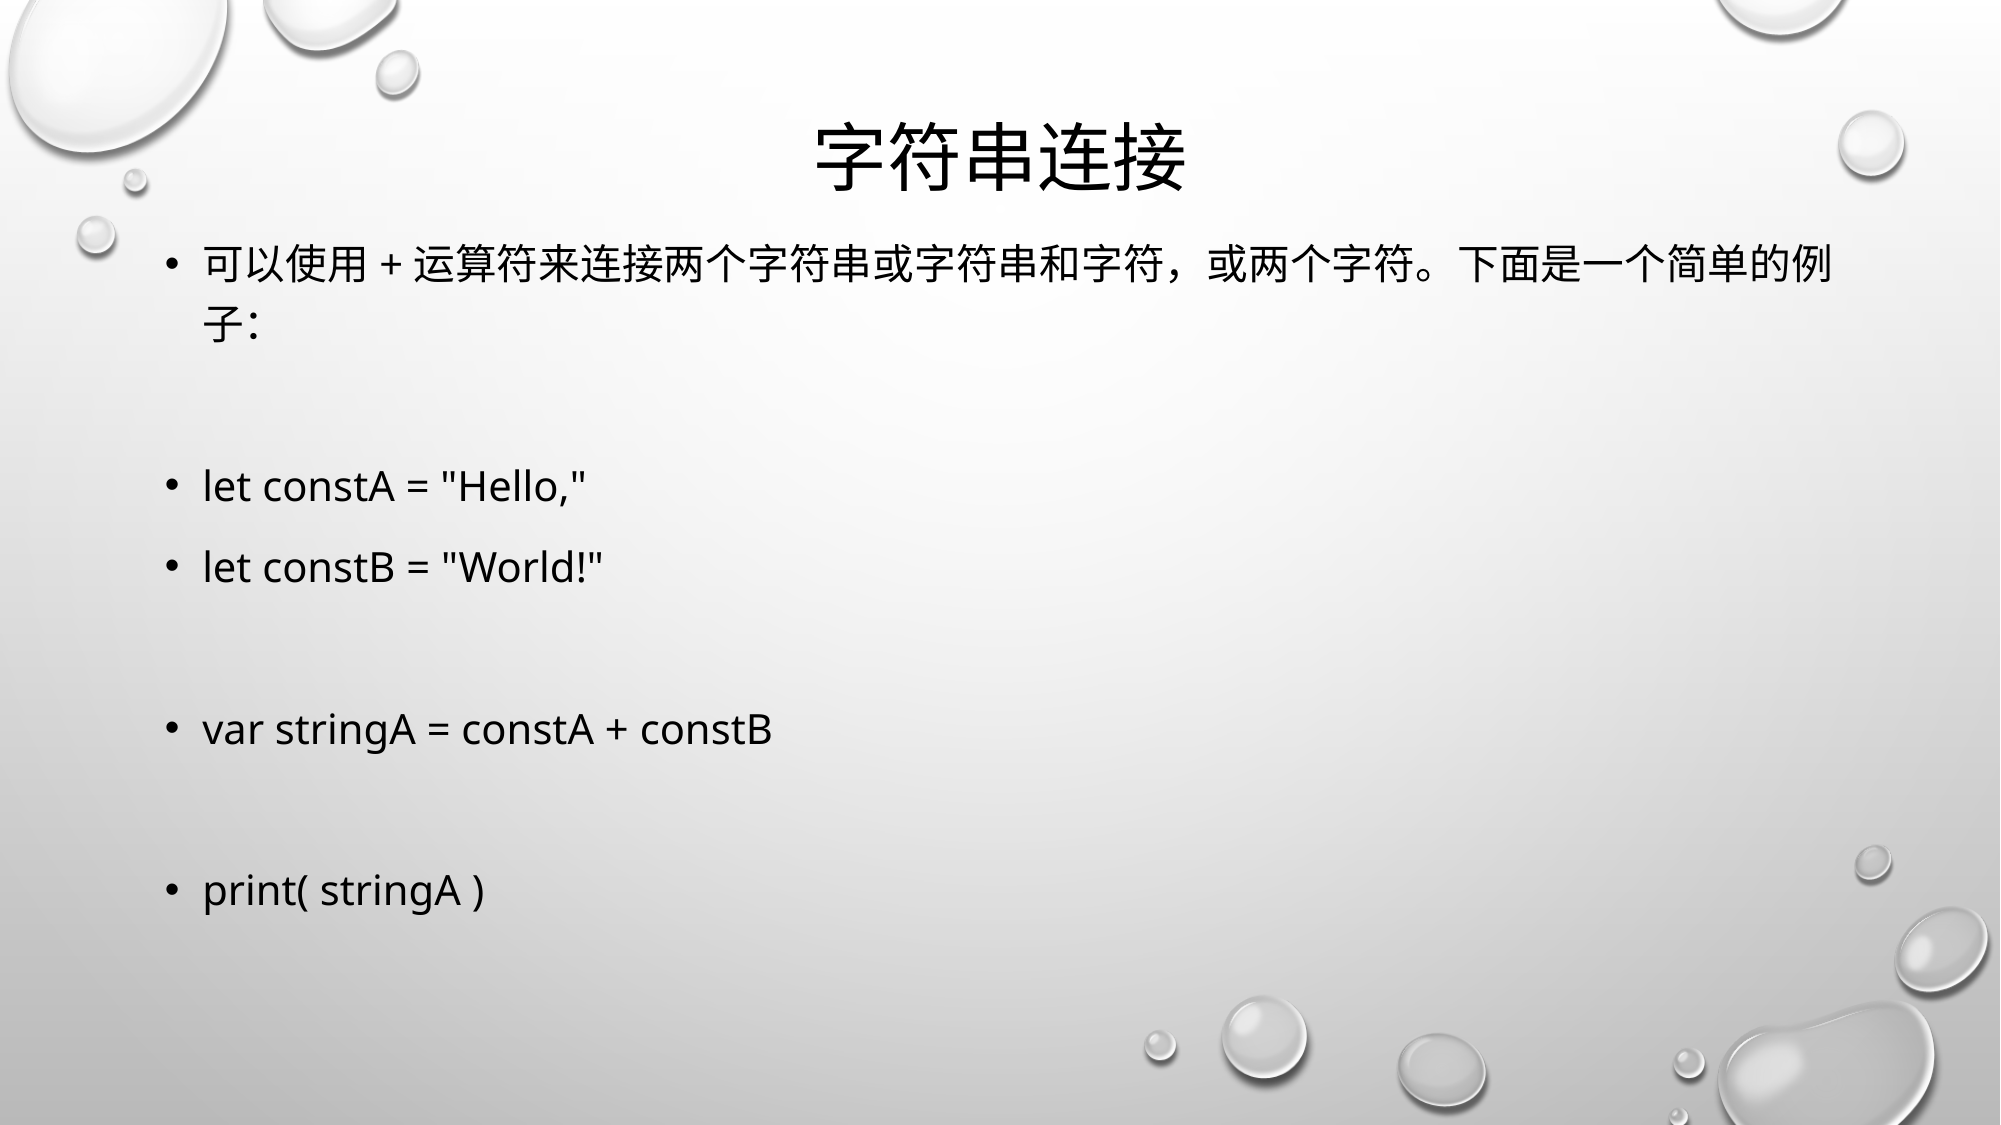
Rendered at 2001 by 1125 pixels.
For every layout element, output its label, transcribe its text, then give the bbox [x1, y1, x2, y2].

list 可以使用+运算符来连接两个字符串或字符串和字符，或两个字符。下面是一个简单的例子： let constA = "Hello," let constB = "World!" var stringA = constA + constB print( stringA ) [149, 220, 1850, 950]
picture [0, 0, 2000, 1125]
title 字符串连接 [149, 101, 1851, 221]
